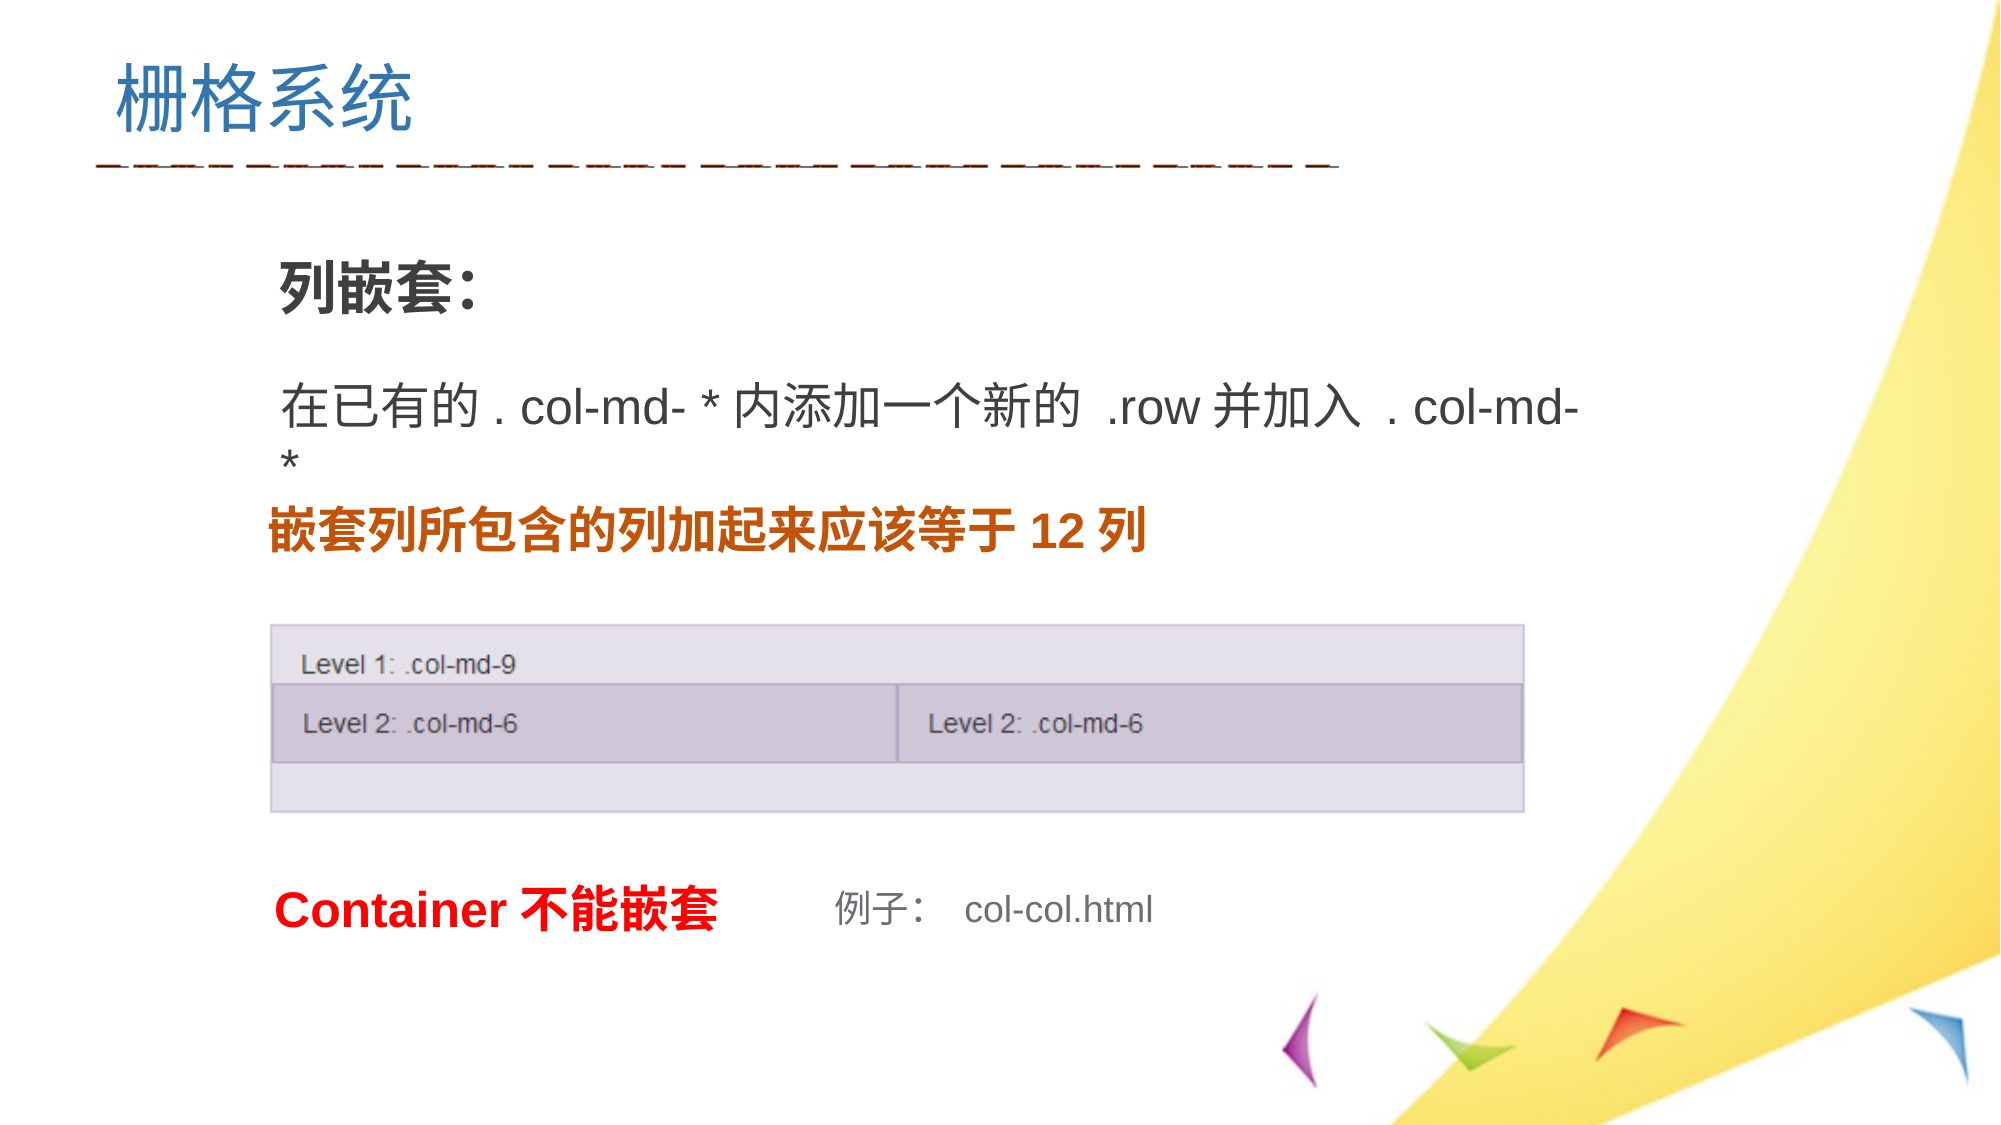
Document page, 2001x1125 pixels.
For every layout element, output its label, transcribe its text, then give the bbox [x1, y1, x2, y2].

text_box 例子： col-col.html [819, 877, 1169, 937]
text_box 在已有的. col-md- *内添加一个新的 .row并加入 . col-md- * [265, 367, 1611, 502]
text_box 嵌套列所包含的列加起来应该等于12列 [252, 491, 1162, 567]
picture [88, 0, 2000, 1125]
title 栅格系统 [99, 31, 1707, 162]
text_box 列嵌套： [263, 243, 527, 329]
text_box Container不能嵌套 [259, 869, 735, 945]
